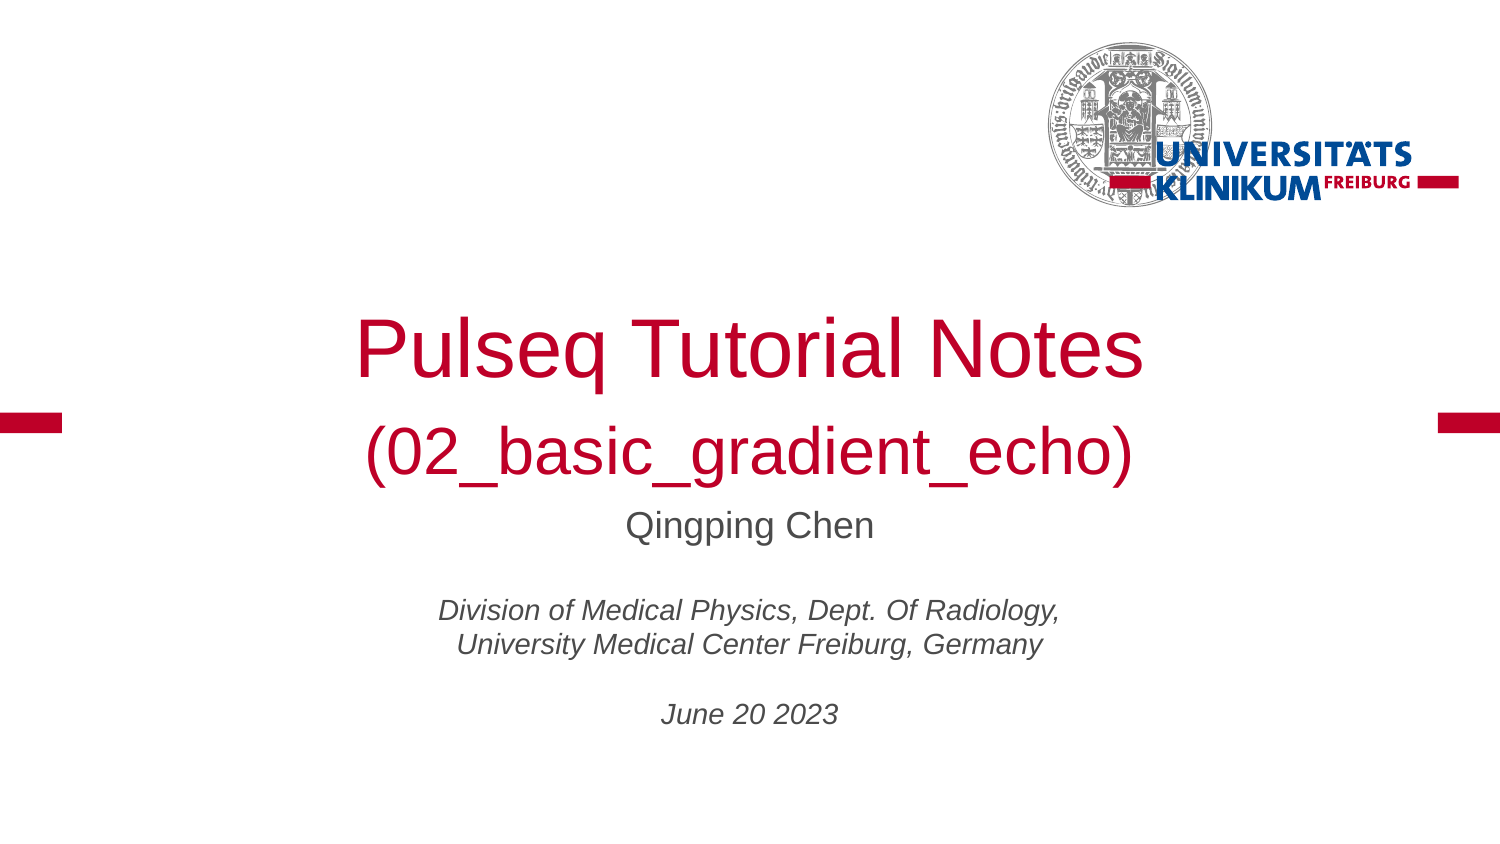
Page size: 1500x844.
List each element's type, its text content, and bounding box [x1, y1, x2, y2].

text_box Pulseq Tutorial Notes (02_basic_gradient_echo) [90, 287, 1409, 496]
title Qingping Chen Division of Medical Physics, Dept. Of Radiology, University Medical Center Freiburg, Germany June 20 2023 [90, 500, 1409, 733]
